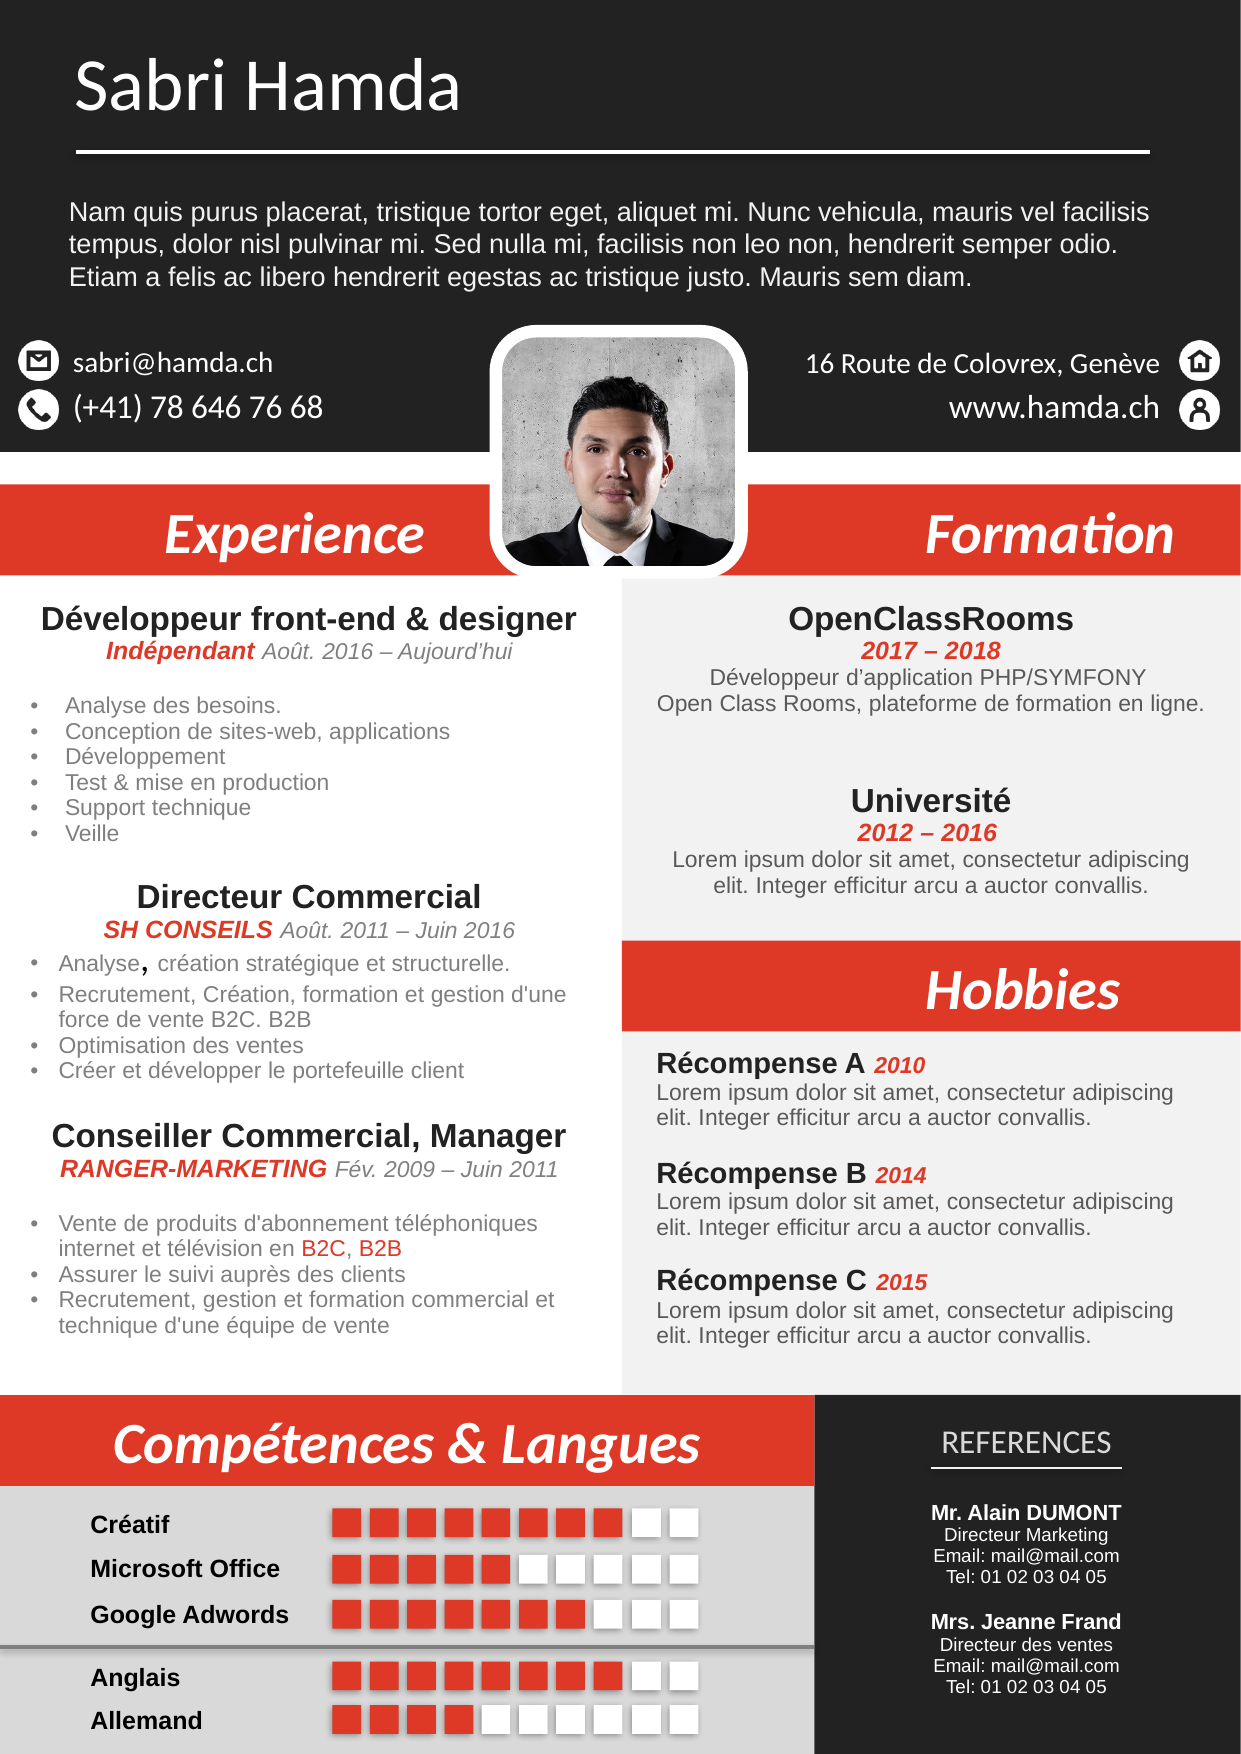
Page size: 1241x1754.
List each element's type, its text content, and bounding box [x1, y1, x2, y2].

text_box [553, 1702, 588, 1737]
text_box Hobbies [620, 938, 1241, 1034]
text_box [516, 1597, 551, 1632]
text_box Sabri Hamda [59, 27, 479, 133]
text_box Microsoft Office [75, 1545, 458, 1591]
text_box [478, 1702, 513, 1737]
text_box Allemand [75, 1697, 329, 1743]
text_box [629, 1505, 664, 1540]
text_box [0, 1657, 812, 1754]
text_box [367, 1597, 402, 1632]
table_cell Mrs. Jeanne Frand Directeur des ventes Email: mail@mail.com Tel: 01 02 03 04 05 [853, 1603, 1200, 1711]
text_box [553, 1658, 588, 1693]
text_box [329, 1552, 364, 1587]
text_box [478, 1505, 513, 1540]
text_box [516, 1552, 551, 1587]
picture [495, 330, 742, 573]
text_box [553, 1597, 588, 1632]
table_header Développeur front-end & designer Indépendant Août. 2016 – Aujourd’hui Analyse des besoins. Conception de sites-web, applications Développement Test & mise en production Support technique Veille [16, 593, 602, 872]
text_box [553, 1552, 588, 1587]
text_box [666, 1505, 701, 1540]
text_box [0, 1488, 812, 1644]
picture [18, 340, 59, 381]
text_box [367, 1702, 402, 1737]
text_box [329, 1505, 364, 1540]
text_box [404, 1702, 439, 1737]
table_cell Université 2012 – 2016 Lorem ipsum dolor sit amet, consectetur adipiscing elit. Integer efficitur arcu a auctor convallis. [642, 775, 1220, 923]
picture [1178, 389, 1220, 430]
text_box [0, 0, 1241, 454]
text_box [666, 1658, 701, 1693]
text_box [329, 1702, 364, 1737]
text_box [629, 1658, 664, 1693]
text_box [442, 1597, 476, 1632]
text_box [367, 1552, 402, 1587]
text_box Experience [0, 482, 491, 578]
text_box [553, 1505, 588, 1540]
text_box [442, 1702, 476, 1737]
text_box [812, 1393, 1241, 1754]
text_box [620, 1034, 1241, 1393]
text_box [478, 1552, 513, 1587]
text_box [516, 1505, 551, 1540]
text_box [367, 1658, 402, 1693]
table_header OpenClassRooms 2017 – 2018 Développeur d’application PHP/SYMFONY Open Class Rooms, plateforme de formation en ligne. [642, 593, 1220, 775]
text_box (+41) 78 646 76 68 [60, 377, 458, 433]
text_box REFERENCES [902, 1412, 1150, 1468]
table_cell Récompense B 2014 Lorem ipsum dolor sit amet, consectetur adipiscing elit. Integer efficitur arcu a auctor convallis. [642, 1150, 1220, 1254]
picture [1179, 340, 1220, 381]
table_cell Récompense C 2015 Lorem ipsum dolor sit amet, consectetur adipiscing elit. Integer efficitur arcu a auctor convallis. [642, 1254, 1220, 1376]
text_box [478, 1658, 513, 1693]
text_box [404, 1658, 439, 1693]
text_box [591, 1702, 626, 1737]
text_box www.hamda.ch [776, 377, 1176, 433]
text_box [666, 1702, 701, 1737]
text_box Compétences & Langues [0, 1393, 816, 1488]
text_box [516, 1702, 551, 1737]
text_box [516, 1658, 551, 1693]
text_box [442, 1658, 476, 1693]
text_box [442, 1552, 476, 1587]
text_box 16 Route de Colovrex, Genève [747, 336, 1176, 387]
text_box Créatif [75, 1500, 471, 1545]
text_box [329, 1597, 364, 1632]
table_header Récompense A 2010 Lorem ipsum dolor sit amet, consectetur adipiscing elit. Integer efficitur arcu a auctor convallis. [642, 1039, 1220, 1150]
text_box [329, 1658, 364, 1693]
text_box [629, 1597, 664, 1632]
table_cell Conseiller Commercial, Manager RANGER-MARKETING Fév. 2009 – Juin 2011 Vente de produits d'abonnement téléphoniques internet et télévision en B2C, B2B Assurer le suivi auprès des clients Recrutement, gestion et formation commercial et technique d'une équipe de vente [16, 1110, 602, 1366]
text_box [404, 1552, 439, 1587]
text_box [666, 1597, 701, 1632]
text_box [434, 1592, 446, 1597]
text_box [591, 1505, 626, 1540]
text_box Nam quis purus placerat, tristique tortor eget, aliquet mi. Nunc vehicula, mauris vel facilisis tempus, dolor nisl pulvinar mi. Sed nulla mi, facilisis non leo non, hendrerit semper odio. Etiam a felis ac libero hendrerit egestas ac tristique justo. Mauris sem diam. [54, 186, 1184, 299]
text_box Formation [746, 482, 1241, 578]
text_box [620, 578, 1241, 938]
text_box [666, 1552, 701, 1587]
text_box [591, 1597, 626, 1632]
text_box [591, 1658, 626, 1693]
text_box [442, 1505, 476, 1540]
text_box [629, 1702, 664, 1737]
text_box [367, 1505, 402, 1540]
text_box sabri@hamda.ch [58, 335, 457, 377]
text_box [478, 1597, 513, 1632]
table_header Mr. Alain DUMONT Directeur Marketing Email: mail@mail.com Tel: 01 02 03 04 05 [853, 1493, 1200, 1603]
text_box Google Adwords [75, 1591, 334, 1637]
text_box Anglais [75, 1658, 328, 1697]
text_box [629, 1552, 664, 1587]
text_box [591, 1552, 626, 1587]
text_box [404, 1505, 439, 1540]
picture [17, 389, 59, 430]
text_box [404, 1597, 439, 1632]
table_cell Directeur Commercial SH CONSEILS Août. 2011 – Juin 2016 Analyse, création stratégique et structurelle. Recrutement, Création, formation et gestion d'une force de vente B2C. B2B Optimisation des ventes Créer et développer le portefeuille client [16, 872, 602, 1110]
